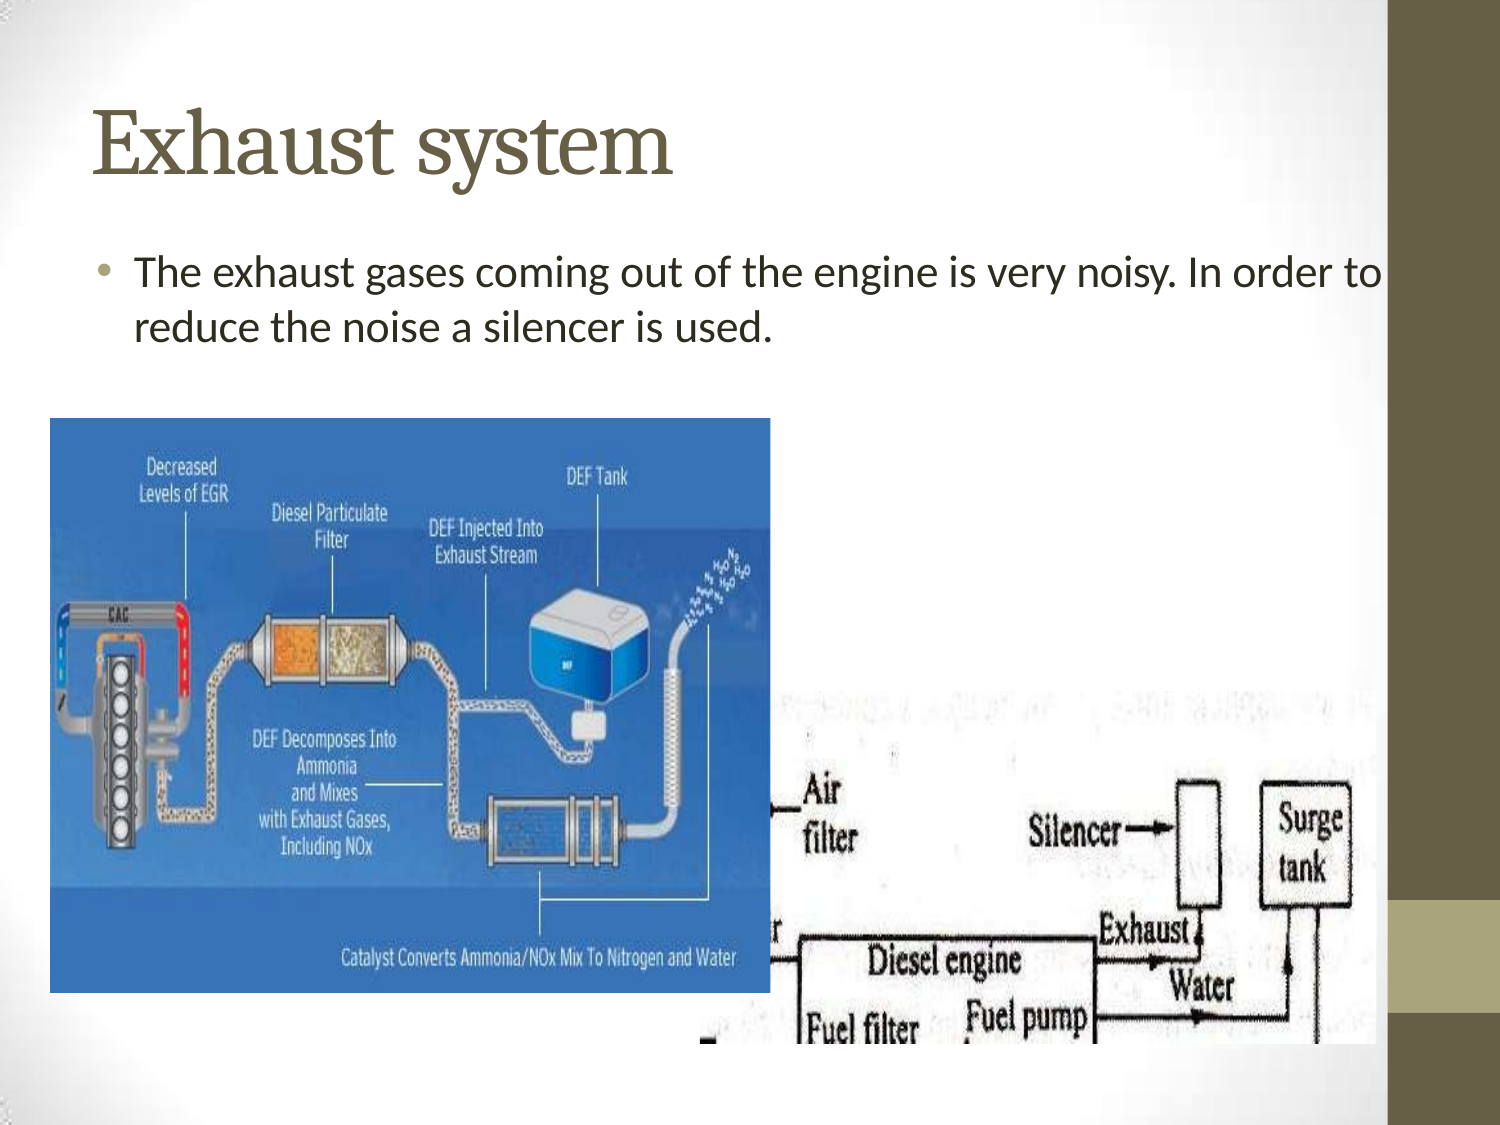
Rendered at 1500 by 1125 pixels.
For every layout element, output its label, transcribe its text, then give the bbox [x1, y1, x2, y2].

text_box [49, 418, 1377, 1045]
text_box The exhaust gases coming out of the engine is very noisy. In order to reduce the noise a silencer is used. [94, 240, 1402, 353]
title Exhaust system [87, 76, 988, 267]
picture [0, 0, 1387, 1125]
